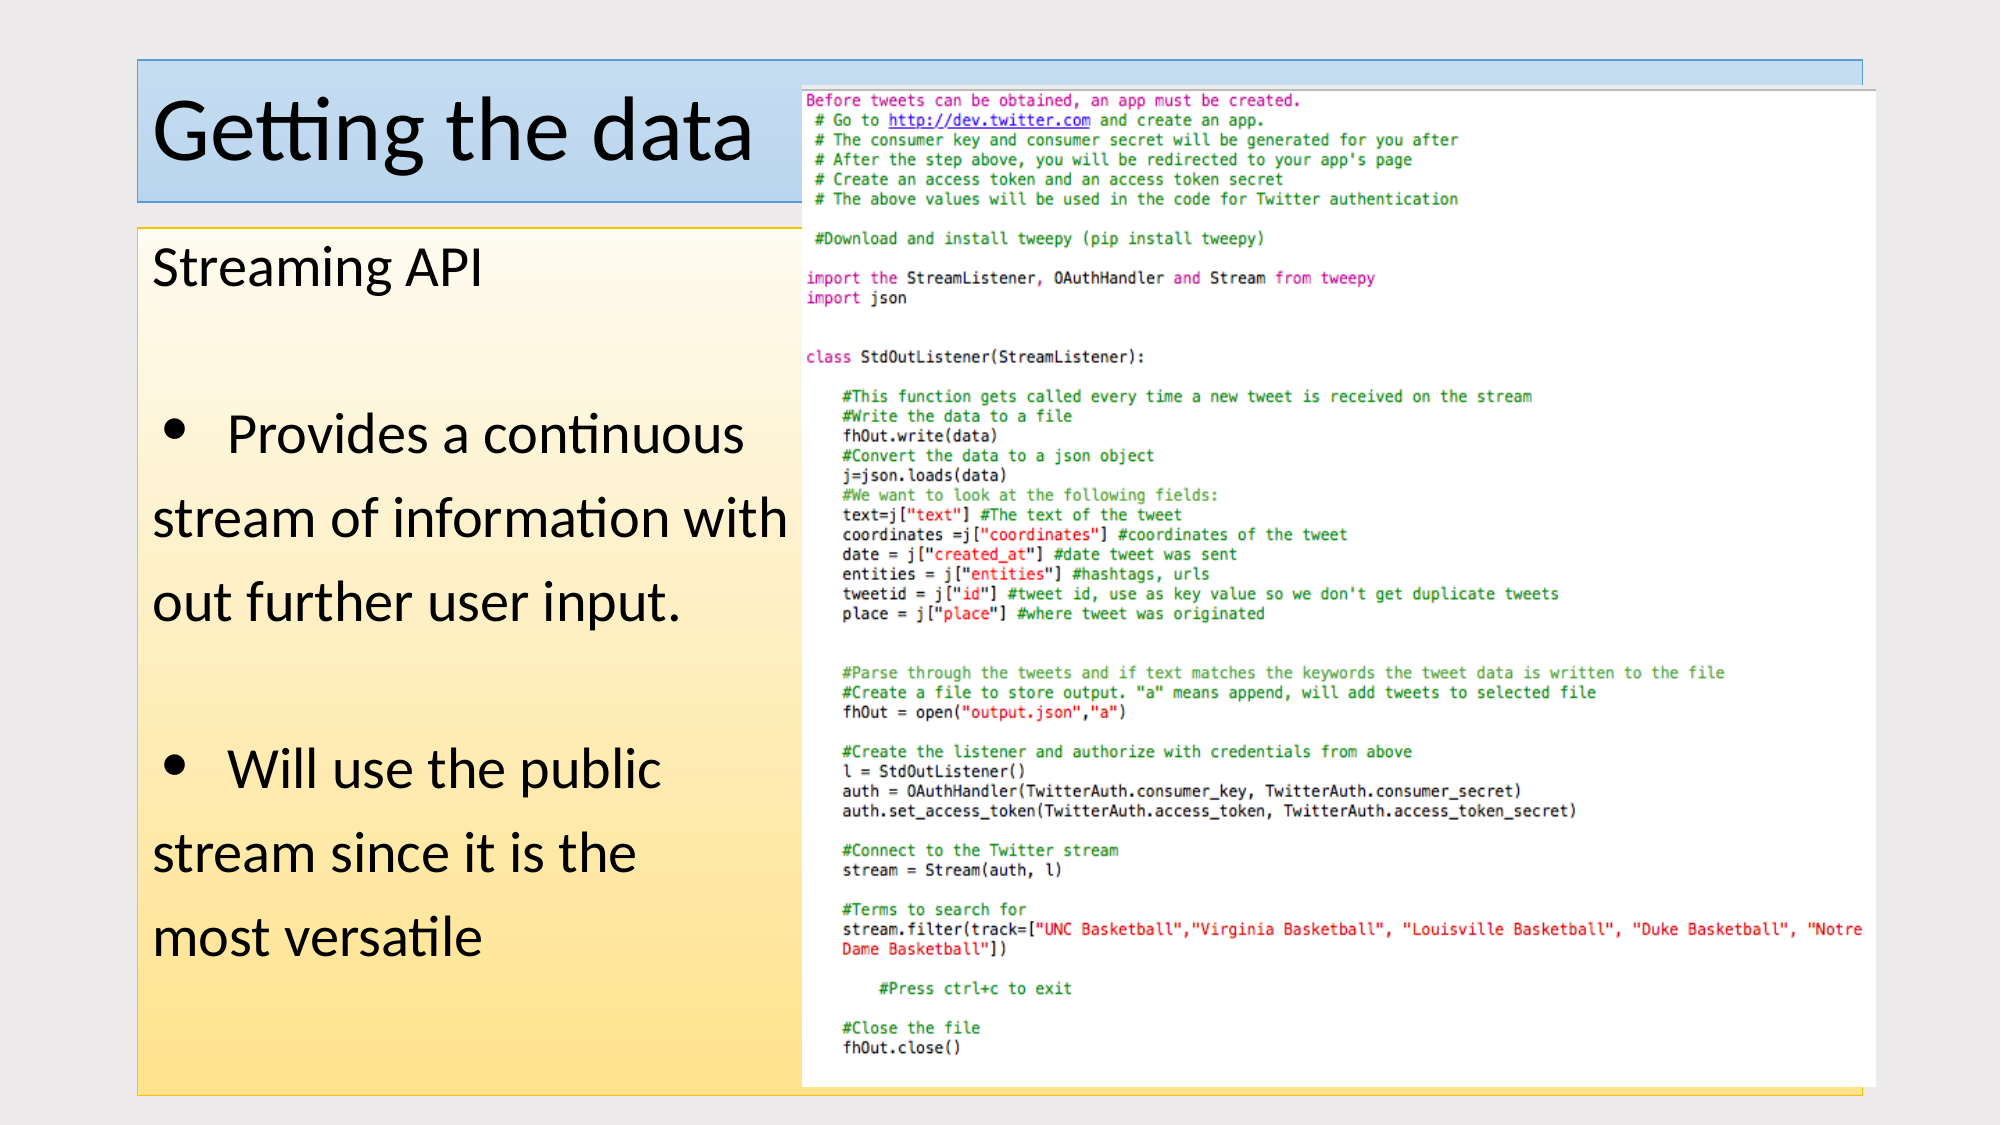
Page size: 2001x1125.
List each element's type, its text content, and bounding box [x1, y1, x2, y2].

title Getting the data [137, 59, 1863, 203]
picture [802, 71, 1876, 1088]
list Streaming API Provides a continuous stream of information with out further user input. Will use the public stream since it is the most versatile [137, 228, 803, 1096]
